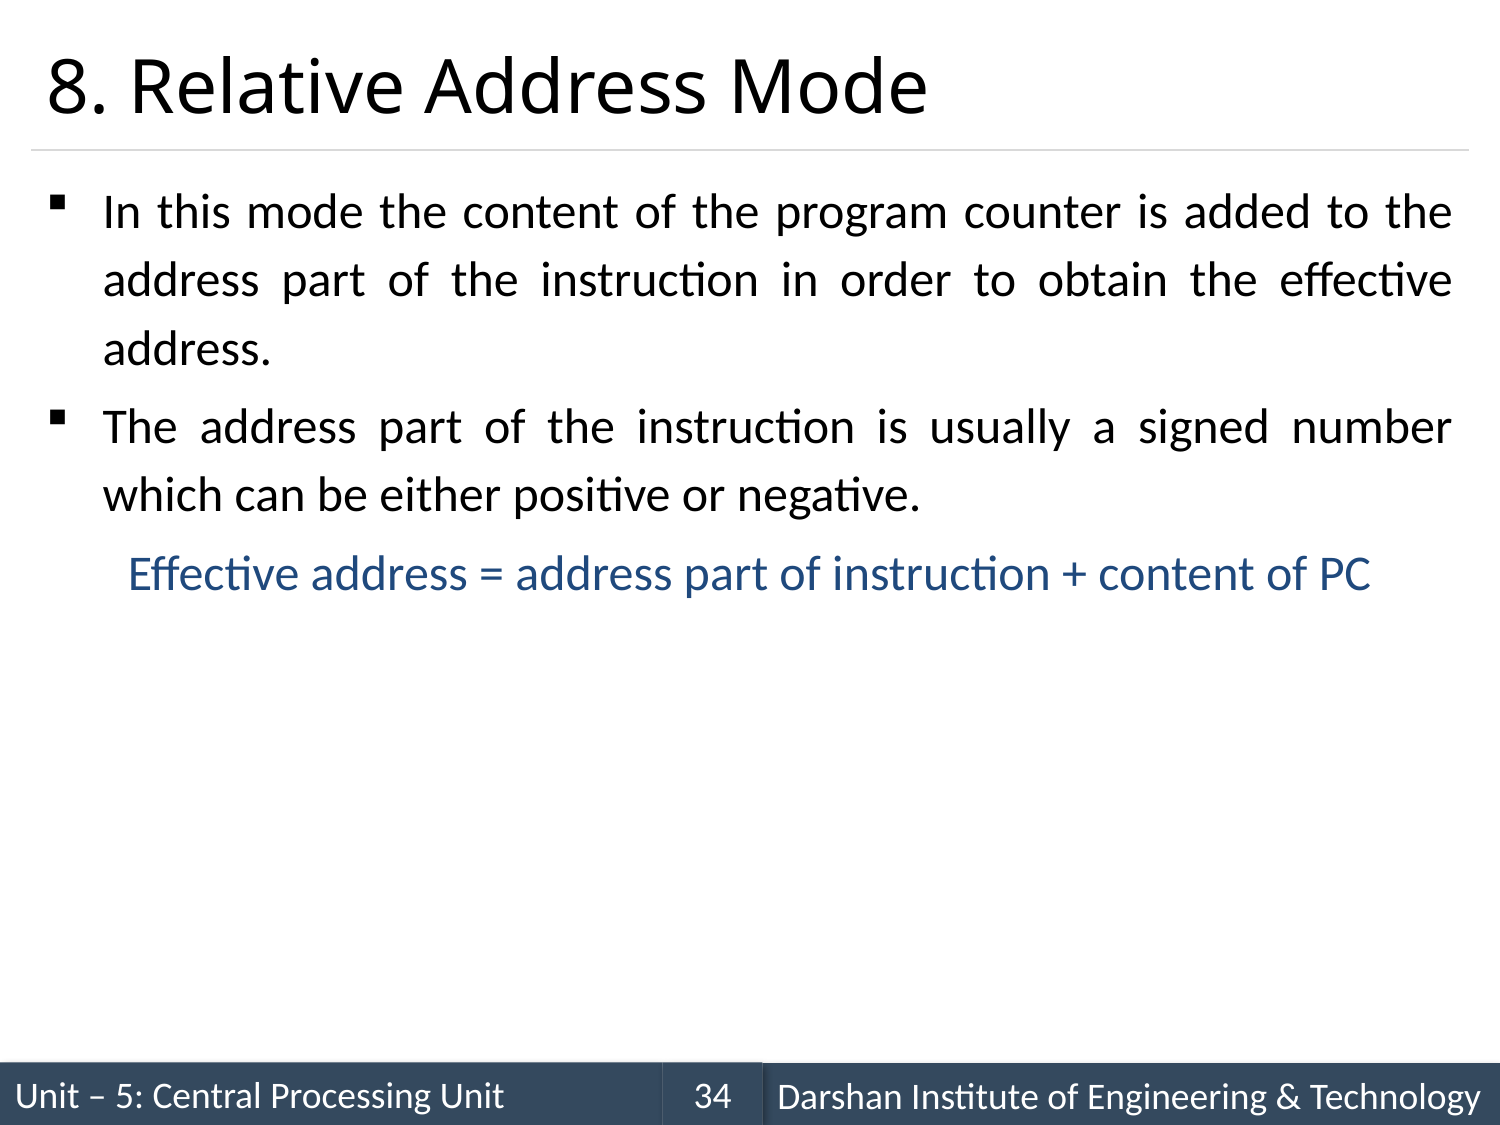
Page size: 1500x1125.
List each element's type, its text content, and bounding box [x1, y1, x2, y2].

title 8. Relative Address Mode [31, 17, 1469, 150]
list In this mode the content of the program counter is added to the address part of the instruction in order to obtain the effective address. The address part of the instruction is usually a signed number which can be either positive or negative. Effective address = address part of instruction + content of PC [31, 162, 1469, 1038]
